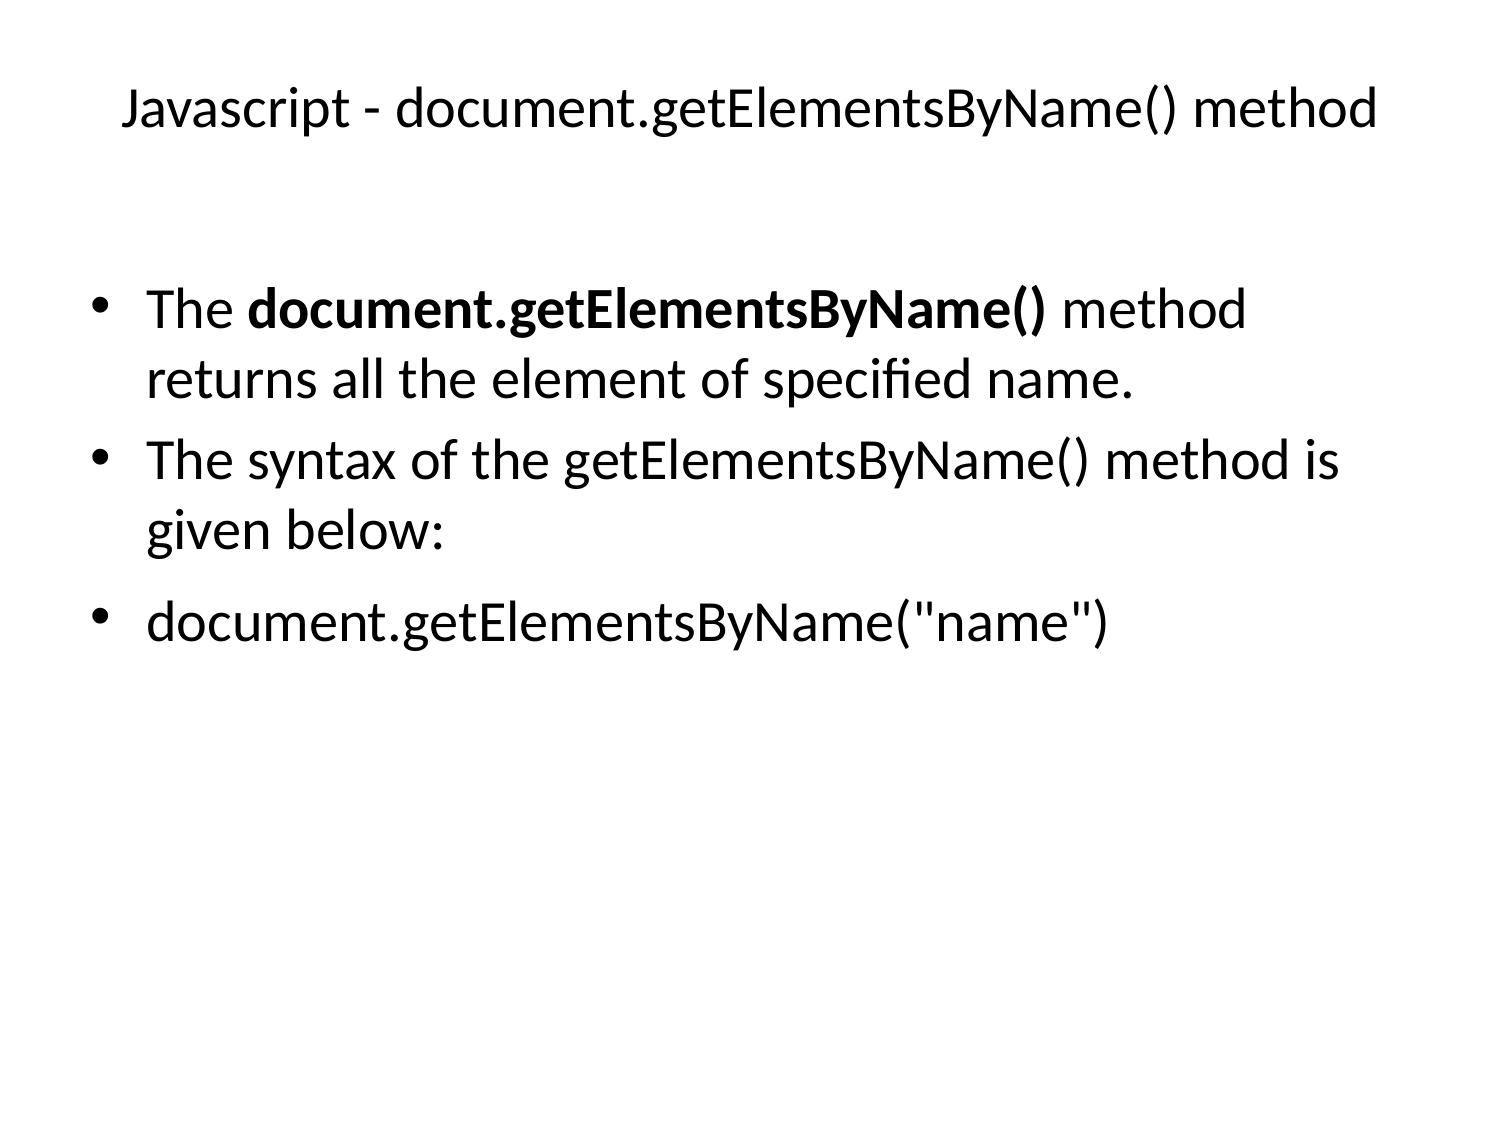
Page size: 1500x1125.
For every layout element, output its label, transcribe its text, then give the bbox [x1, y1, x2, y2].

list The document.getElementsByName() method returns all the element of specified name. The syntax of the getElementsByName() method is given below: document.getElementsByName("name") [75, 262, 1425, 1005]
title Javascript - document.getElementsByName() method [75, 45, 1425, 233]
